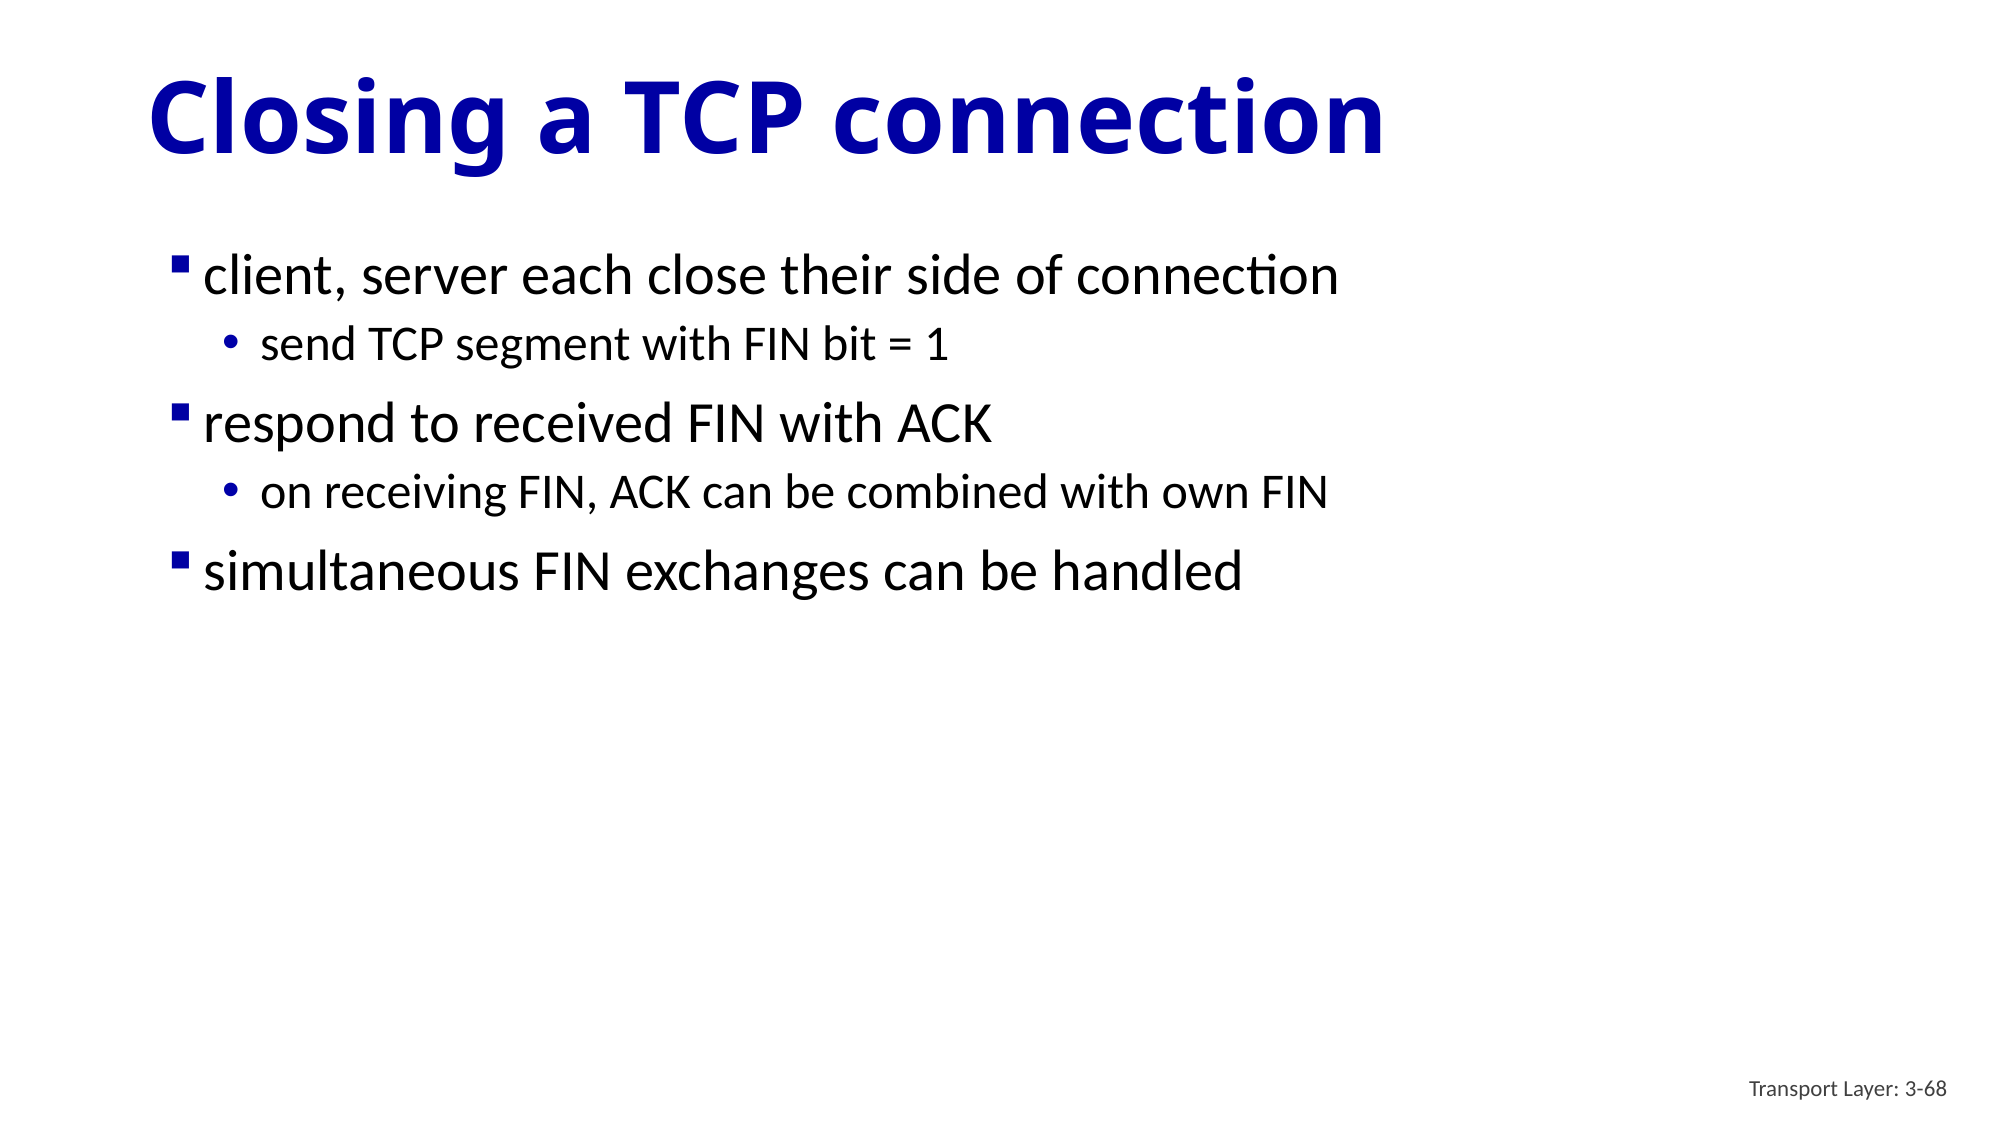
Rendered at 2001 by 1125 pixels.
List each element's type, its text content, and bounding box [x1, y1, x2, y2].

title Closing a TCP connection [131, 47, 2000, 195]
slide_number Transport Layer: 3-68 [1512, 1056, 1963, 1117]
text_box client, server each close their side of connection send TCP segment with FIN bit = 1 respond to received FIN with ACK on receiving FIN, ACK can be combined with own FIN simultaneous FIN exchanges can be handled [130, 236, 1722, 924]
